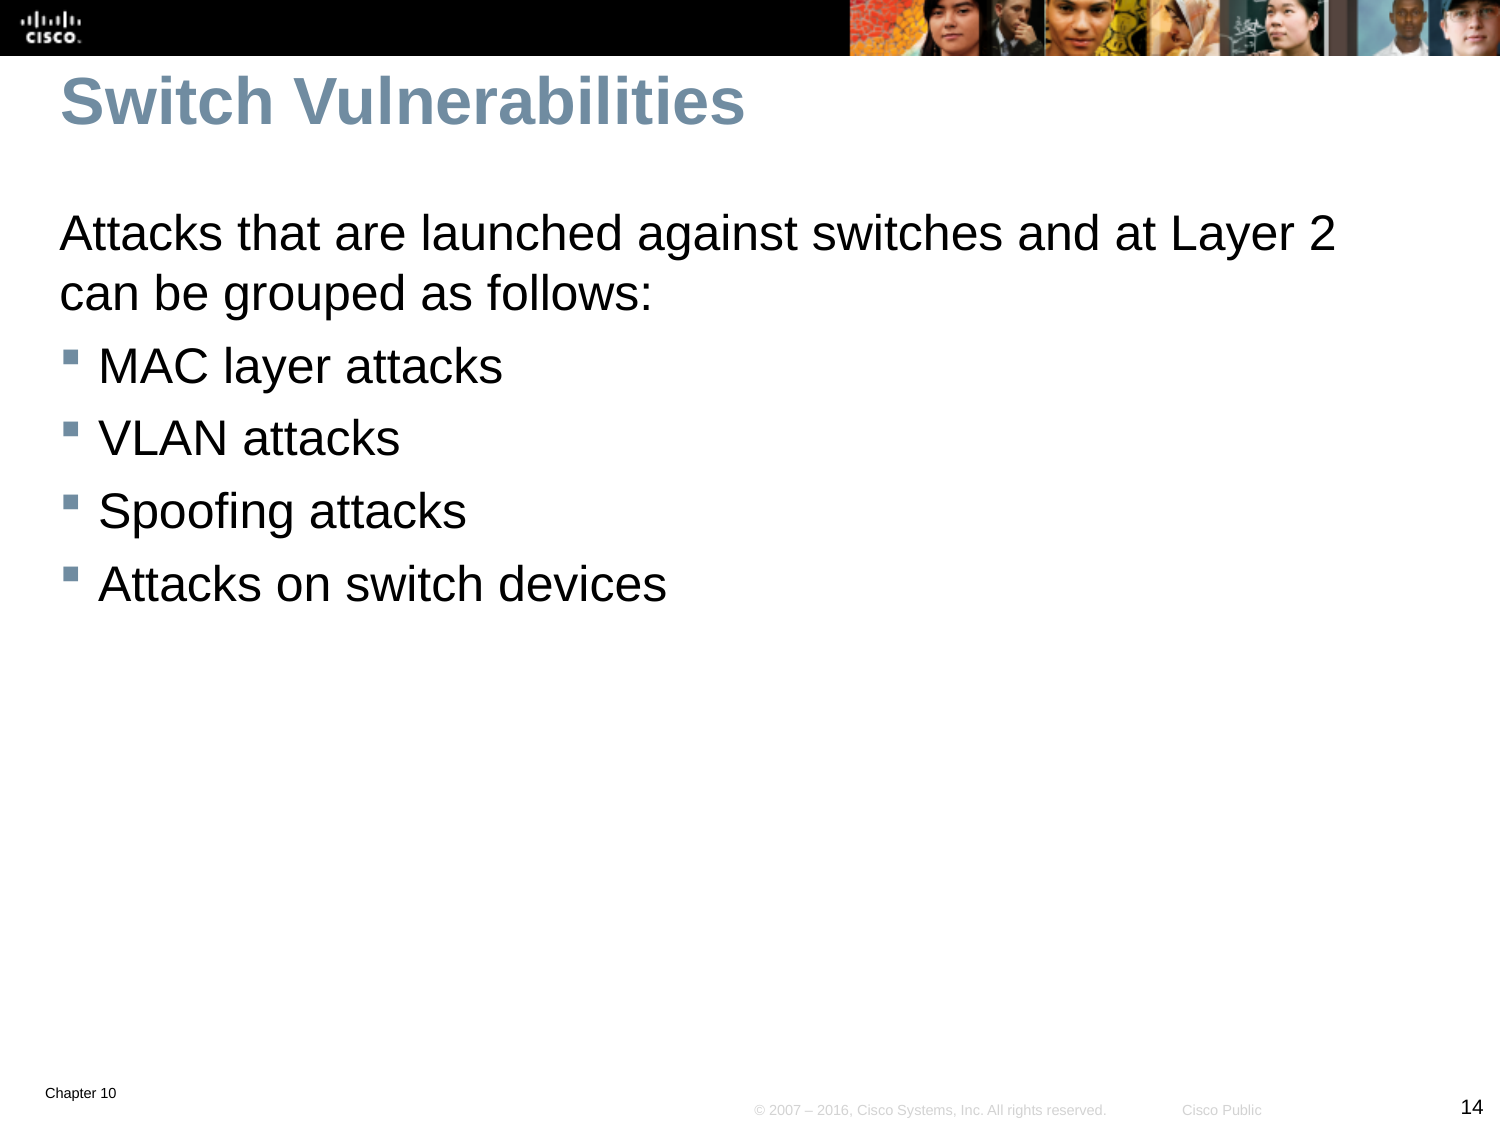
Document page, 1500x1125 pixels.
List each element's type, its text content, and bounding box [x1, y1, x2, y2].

picture [0, 0, 1500, 56]
list Attacks that are launched against switches and at Layer 2 can be grouped as follows: MAC layer attacks VLAN attacks Spoofing attacks Attacks on switch devices [45, 193, 1444, 1037]
title Switch Vulnerabilities [45, 59, 1444, 182]
